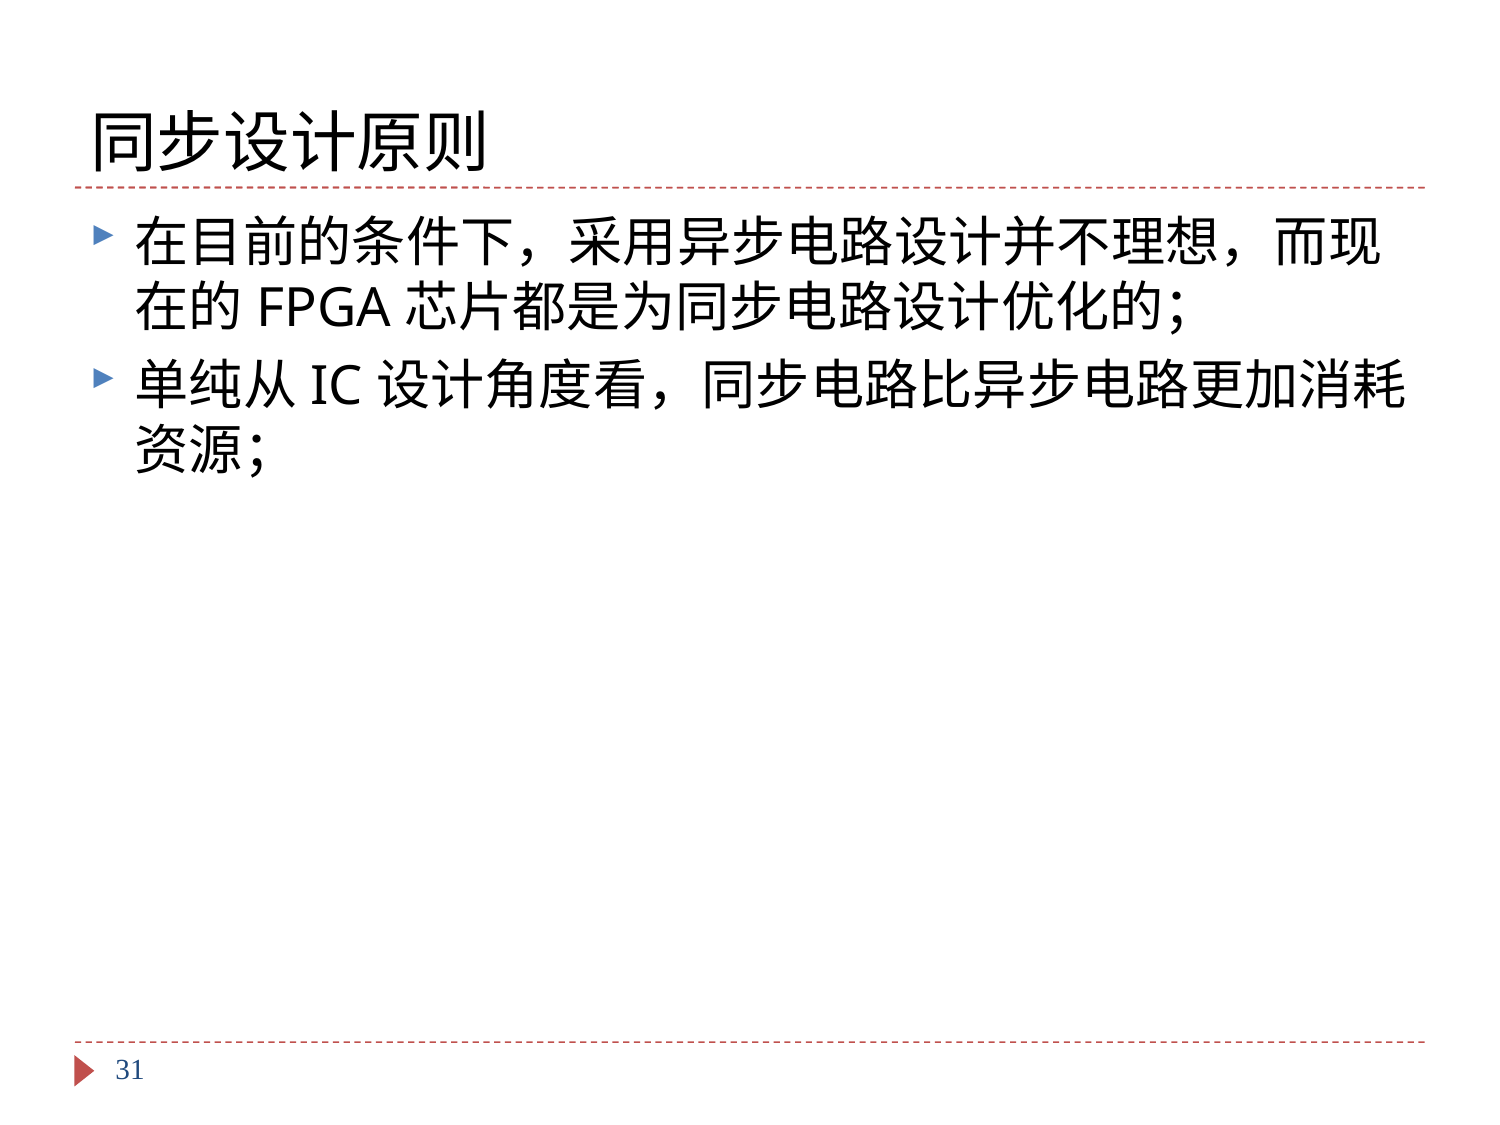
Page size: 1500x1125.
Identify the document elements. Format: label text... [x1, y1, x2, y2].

title 同步设计原则 [75, 24, 1425, 188]
list 在目前的条件下，采用异步电路设计并不理想，而现在的FPGA芯片都是为同步电路设计优化的； 单纯从IC设计角度看，同步电路比异步电路更加消耗资源； [75, 200, 1425, 1006]
slide_number 31 [100, 1042, 426, 1103]
